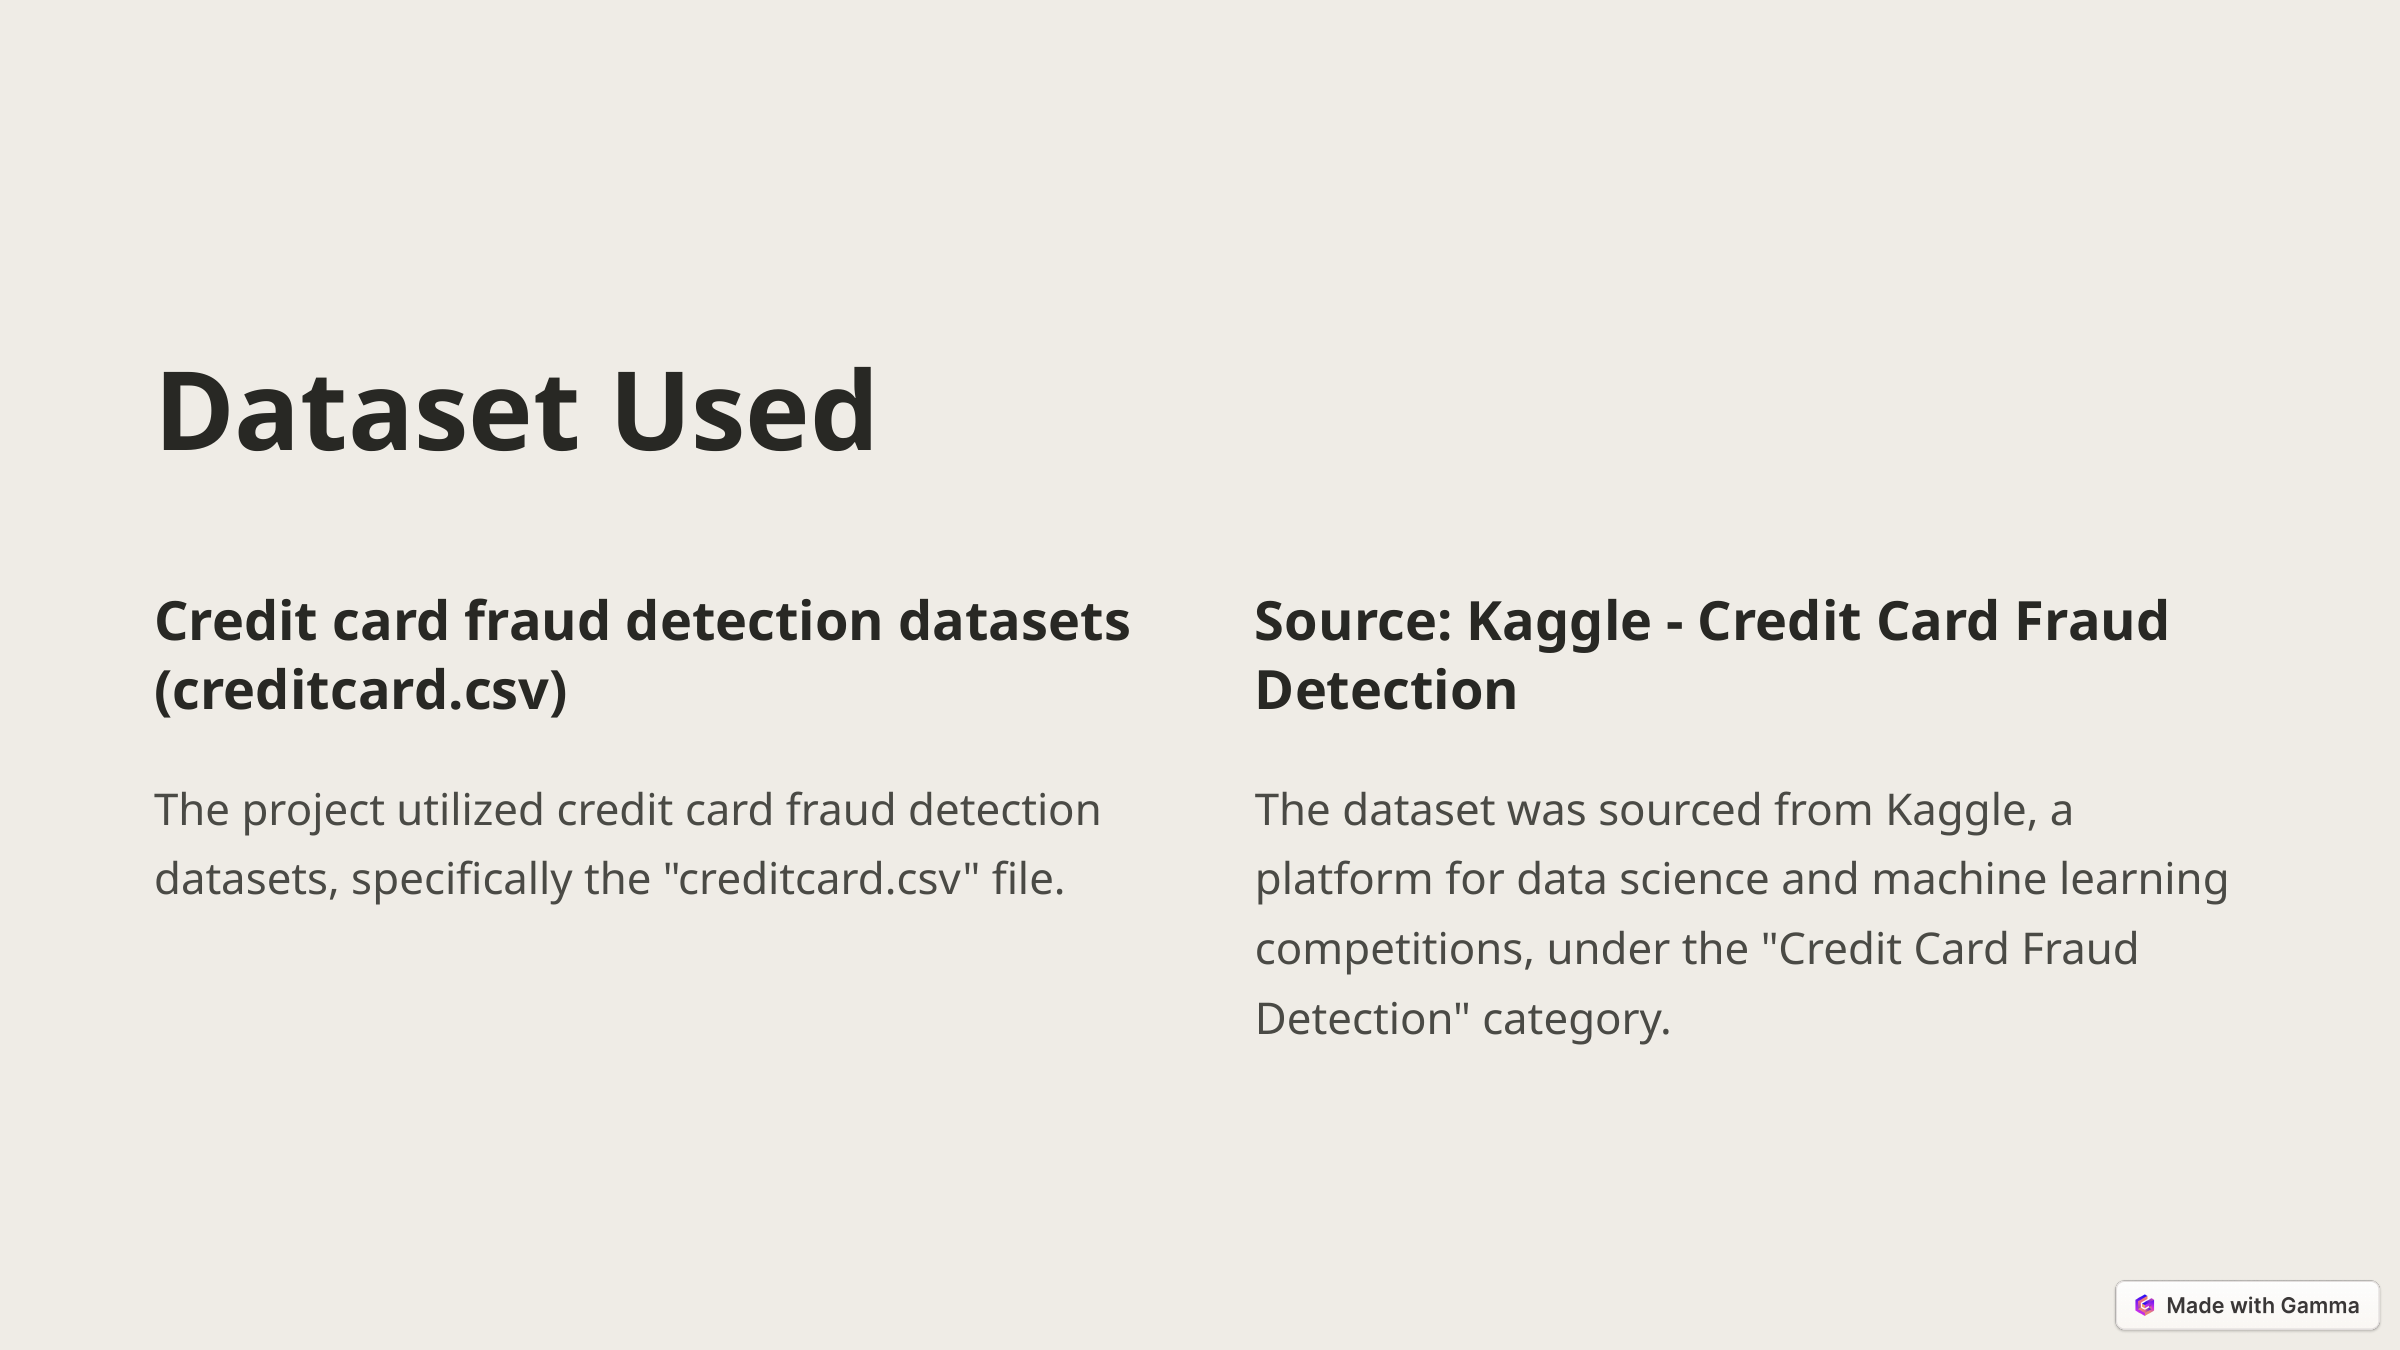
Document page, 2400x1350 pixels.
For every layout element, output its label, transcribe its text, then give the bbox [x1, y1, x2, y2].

text_box Source: Kaggle - Credit Card Fraud Detection [1254, 582, 2248, 721]
text_box The project utilized credit card fraud detection datasets, specifically the "creditcard.csv" file. [154, 764, 1147, 906]
text_box The dataset was sourced from Kaggle, a platform for data science and machine learning competitions, under the "Credit Card Fraud Detection" category. [1254, 764, 2248, 976]
text_box Credit card fraud detection datasets (creditcard.csv) [154, 582, 1147, 721]
text_box Dataset Used [154, 334, 1255, 473]
picture [2106, 1271, 2389, 1339]
